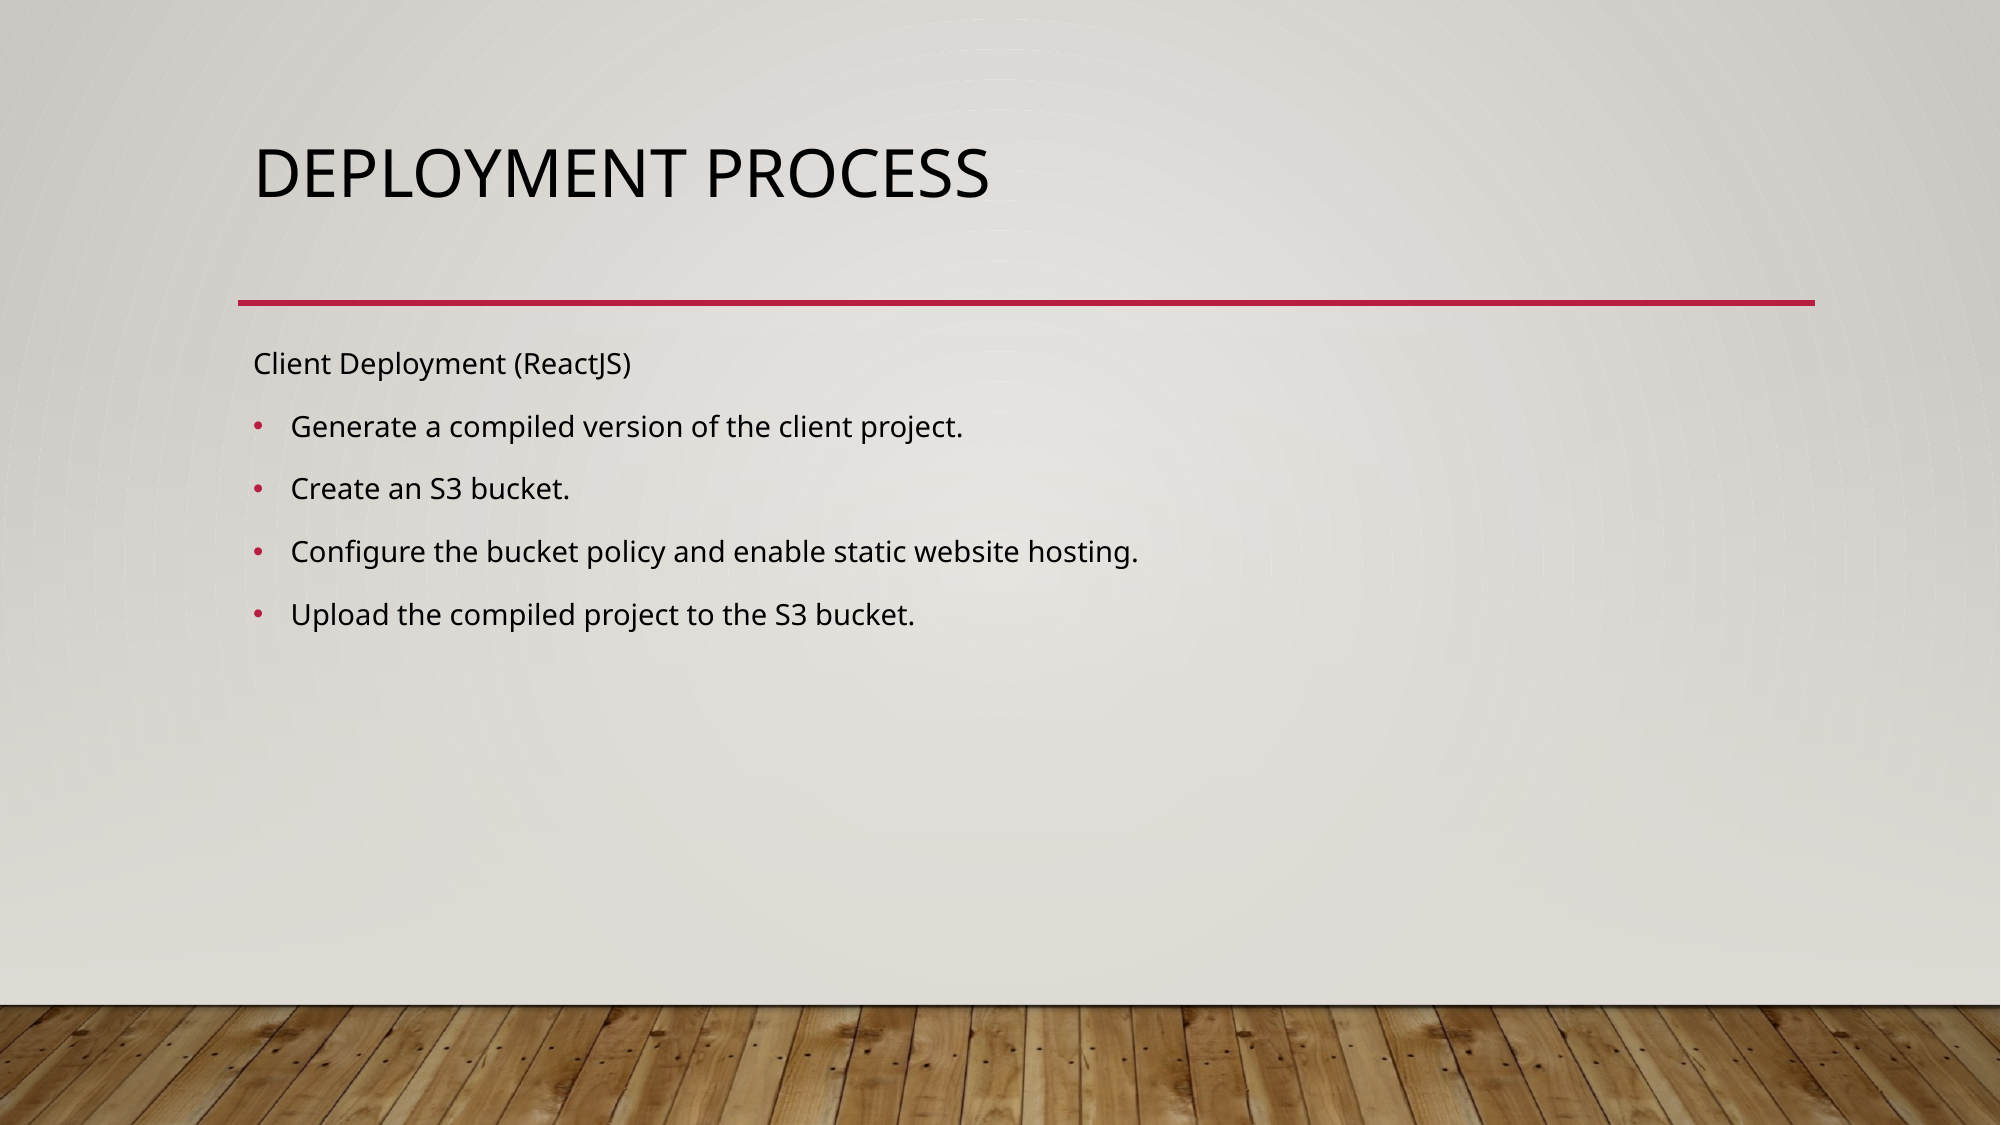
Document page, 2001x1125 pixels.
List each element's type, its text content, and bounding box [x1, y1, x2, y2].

list Client Deployment (ReactJS) Generate a compiled version of the client project. Create an S3 bucket. Configure the bucket policy and enable static website hosting. Upload the compiled project to the S3 bucket. [238, 330, 1814, 897]
title DEPLOYMENT PROCESS [238, 131, 1814, 305]
picture [0, 1005, 2000, 1125]
